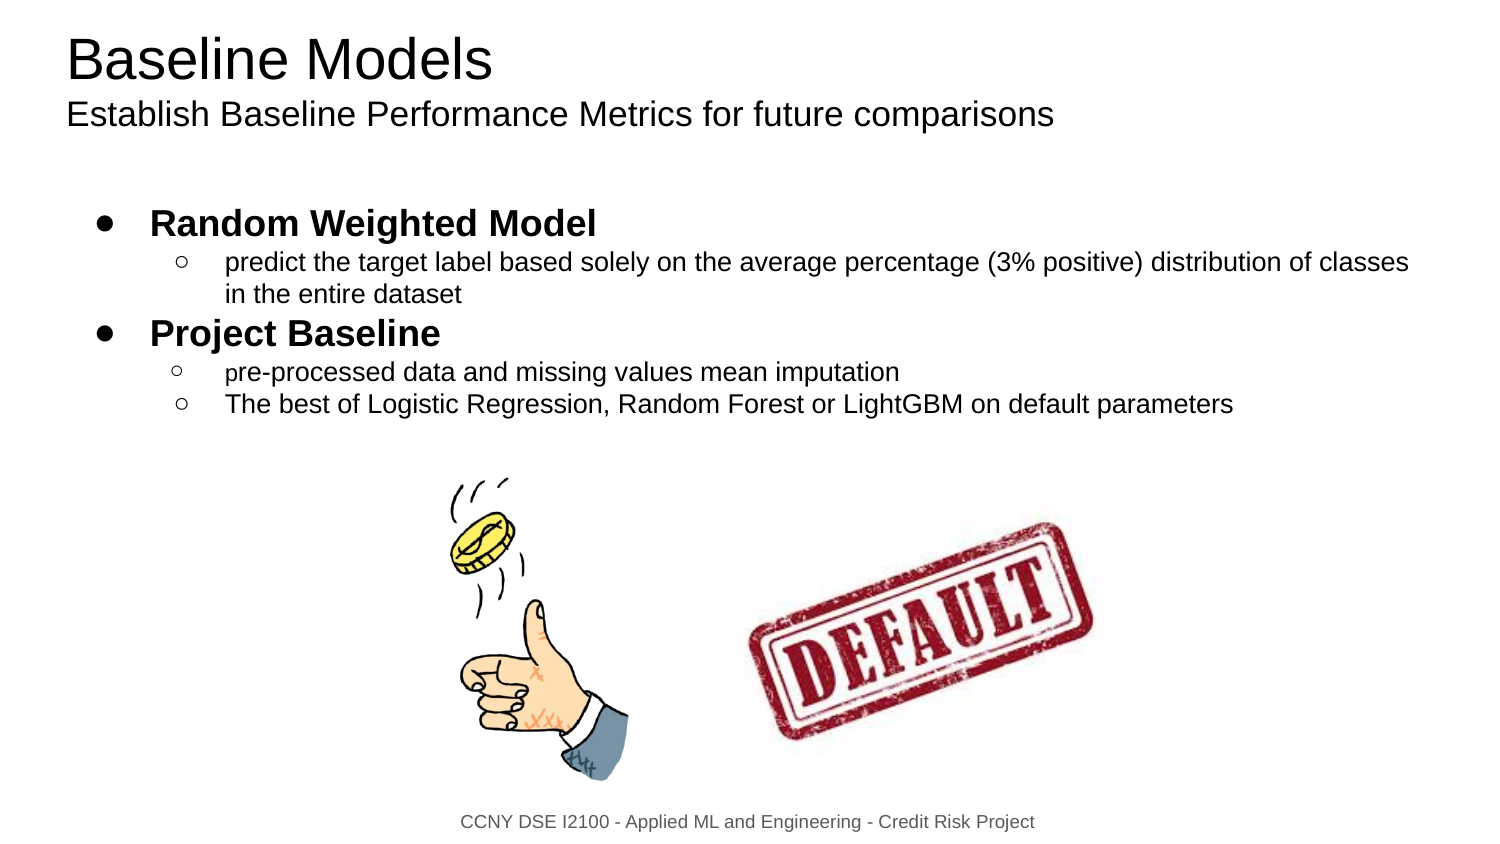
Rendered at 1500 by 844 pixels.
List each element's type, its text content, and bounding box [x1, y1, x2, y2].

text_box Baseline Models Establish Baseline Performance Metrics for future comparisons [51, 6, 1500, 194]
text_box CCNY DSE I2100 - Applied ML and Engineering - Credit Risk Project [3, 796, 1497, 824]
picture [357, 460, 1126, 799]
text_box Random Weighted Model predict the target label based solely on the average percentage (3% positive) distribution of classes in the entire dataset Project Baseline pre-processed data and missing values mean imputation The best of Logistic Regression, Random Forest or LightGBM on default parameters [59, 184, 1441, 797]
